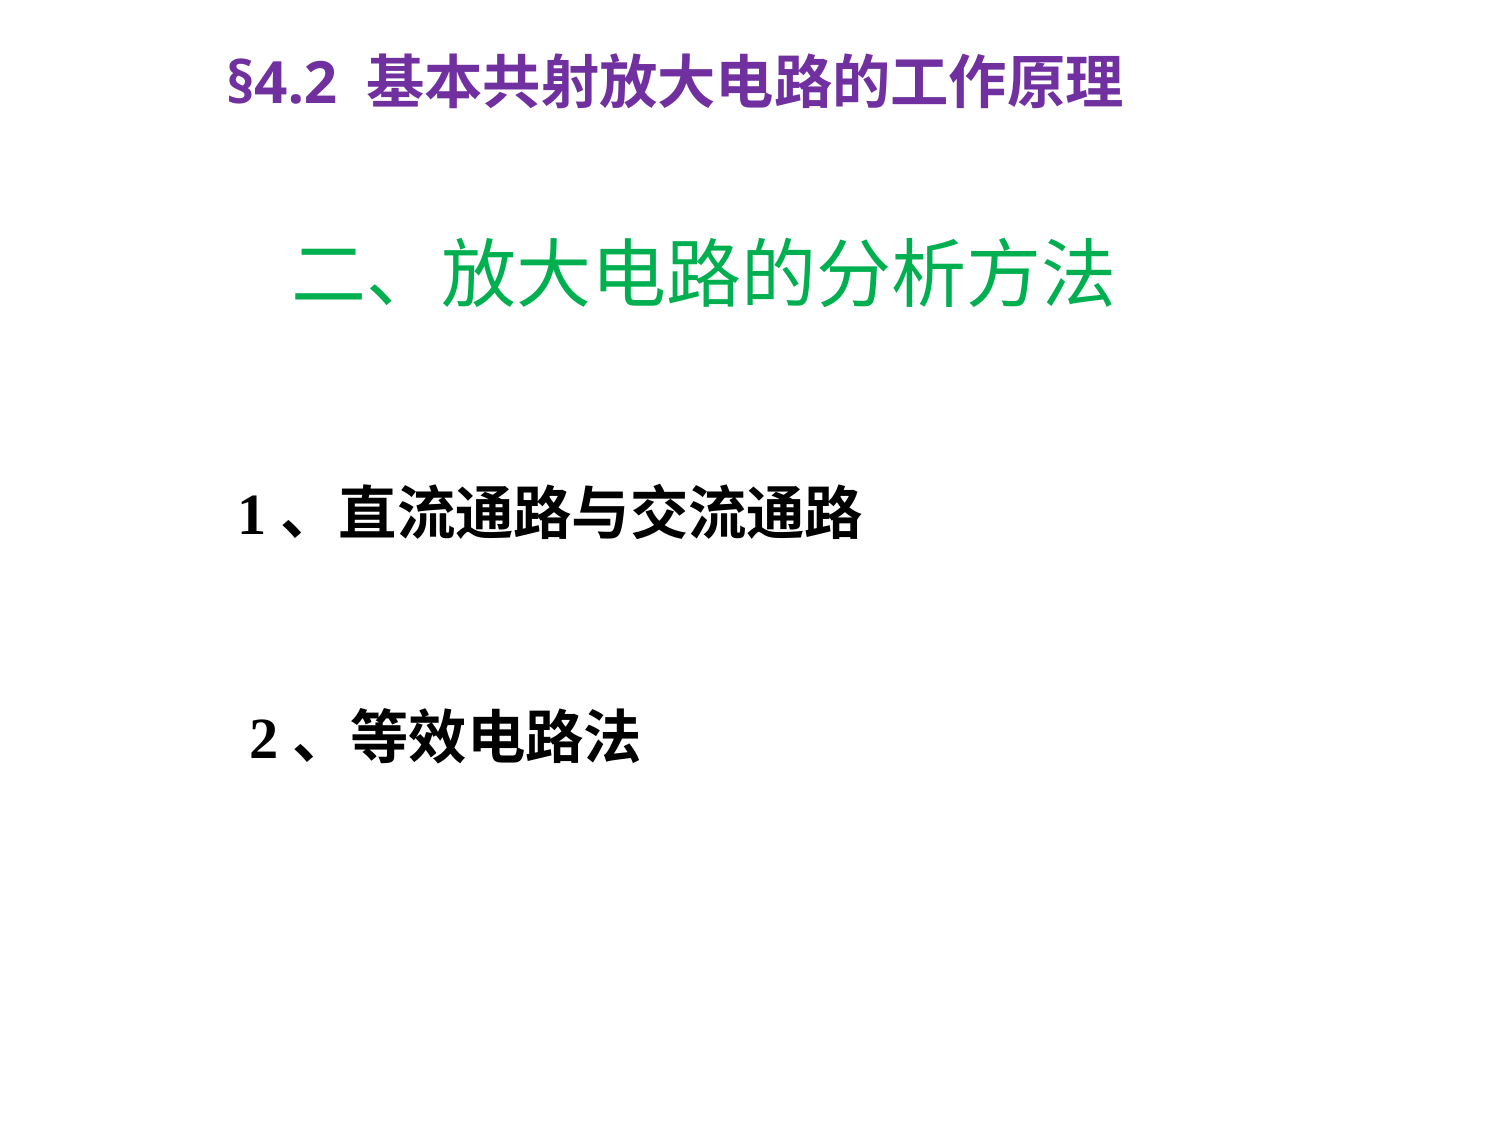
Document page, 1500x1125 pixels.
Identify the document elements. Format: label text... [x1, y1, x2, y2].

title 二、放大电路的分析方法 [41, 225, 1367, 408]
text_box §4.2 基本共射放大电路的工作原理 [0, 3, 1350, 157]
text_box 1、直流通路与交流通路 [222, 468, 1383, 554]
text_box 2、等效电路法 [234, 692, 996, 778]
